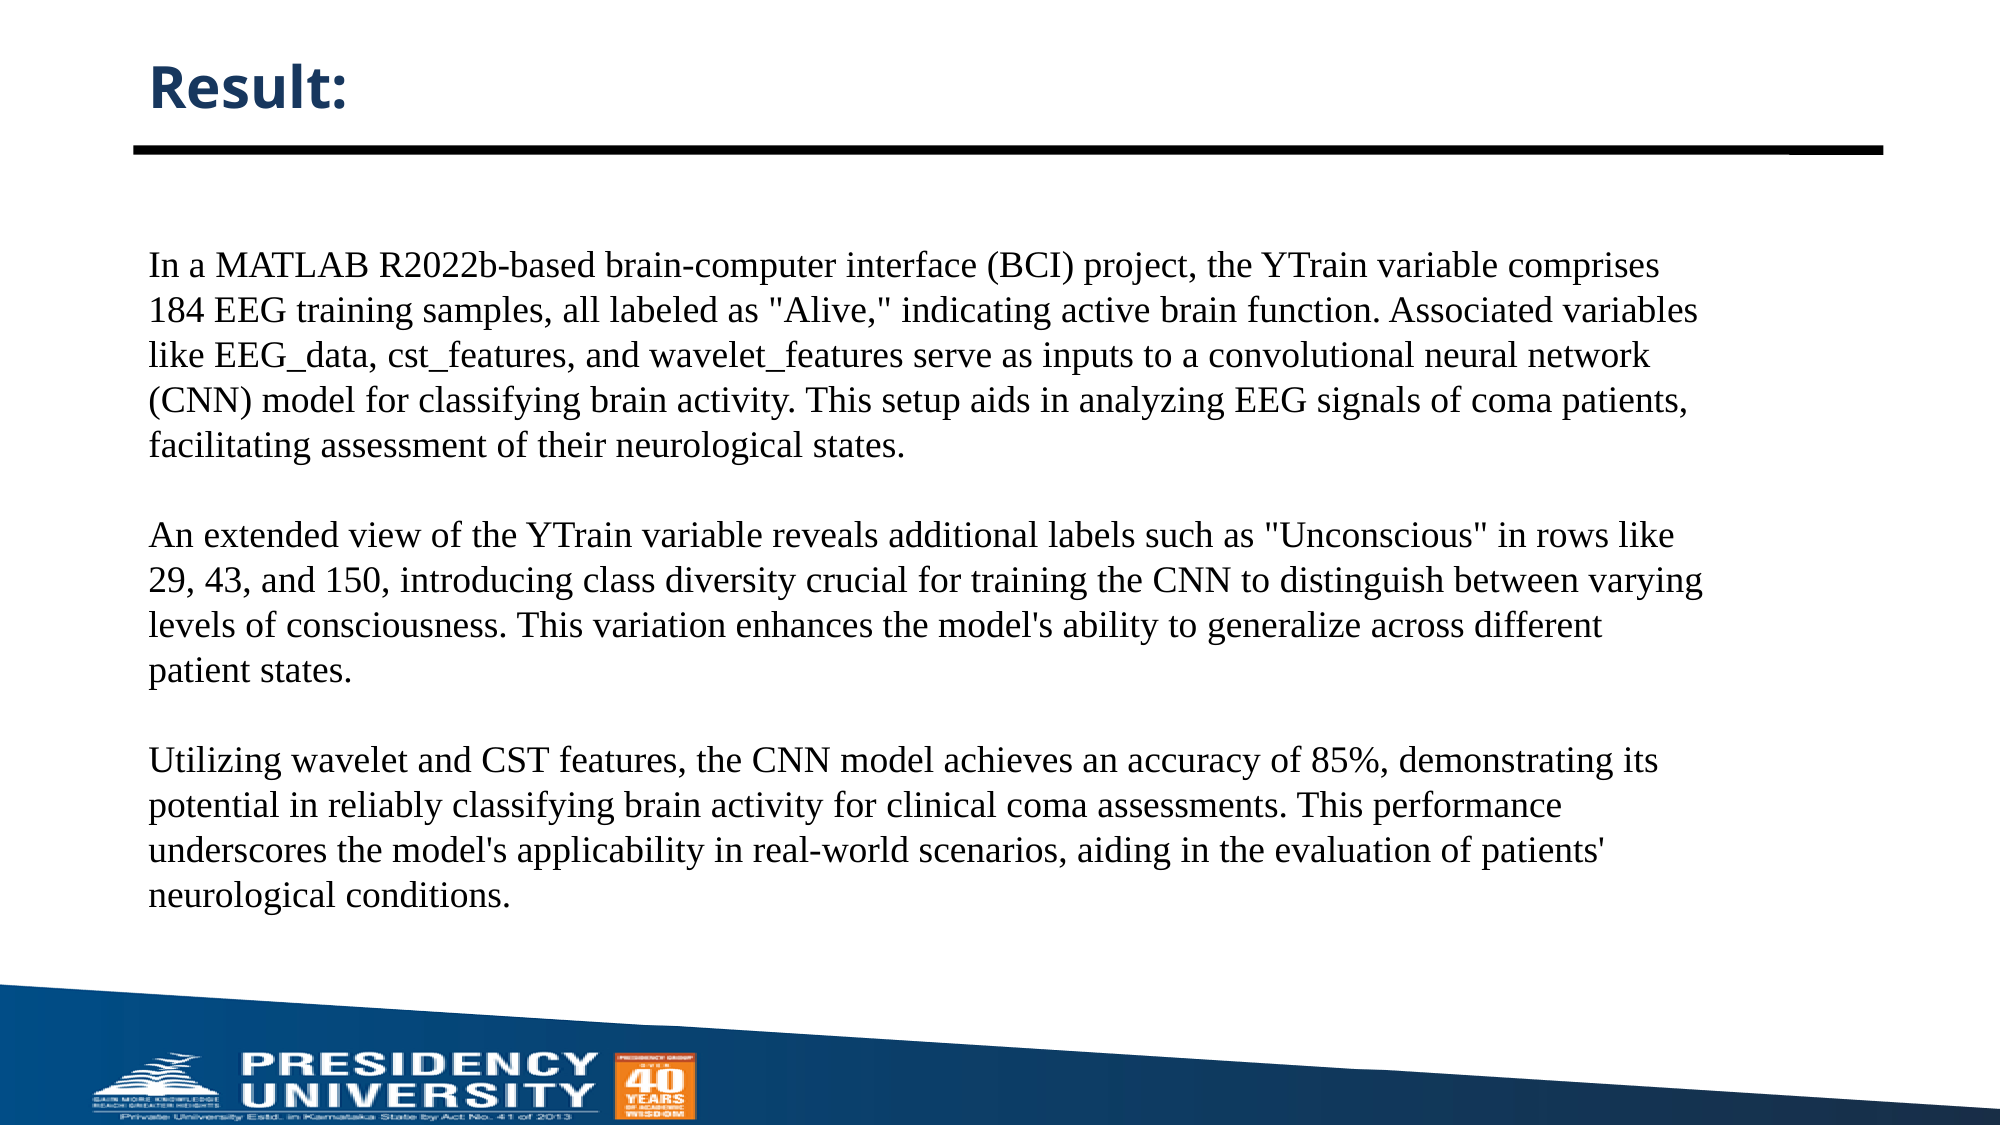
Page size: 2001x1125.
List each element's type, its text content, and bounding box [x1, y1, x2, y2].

title Result: [133, 45, 1884, 125]
picture [0, 982, 2000, 1125]
list In a MATLAB R2022b-based brain-computer interface (BCI) project, the YTrain variable comprises 184 EEG training samples, all labeled as "Alive," indicating active brain function. Associated variables like EEG_data, cst_features, and wavelet_features serve as inputs to a convolutional neural network (CNN) model for classifying brain activity. This setup aids in analyzing EEG signals of coma patients, facilitating assessment of their neurological states. An extended view of the YTrain variable reveals additional labels such as "Unconscious" in rows like 29, 43, and 150, introducing class diversity crucial for training the CNN to distinguish between varying levels of consciousness. This variation enhances the model's ability to generalize across different patient states. Utilizing wavelet and CST features, the CNN model achieves an accuracy of 85%, demonstrating its potential in reliably classifying brain activity for clinical coma assessments. This performance underscores the model's applicability in real-world scenarios, aiding in the evaluation of patients' neurological conditions. [133, 232, 1722, 923]
